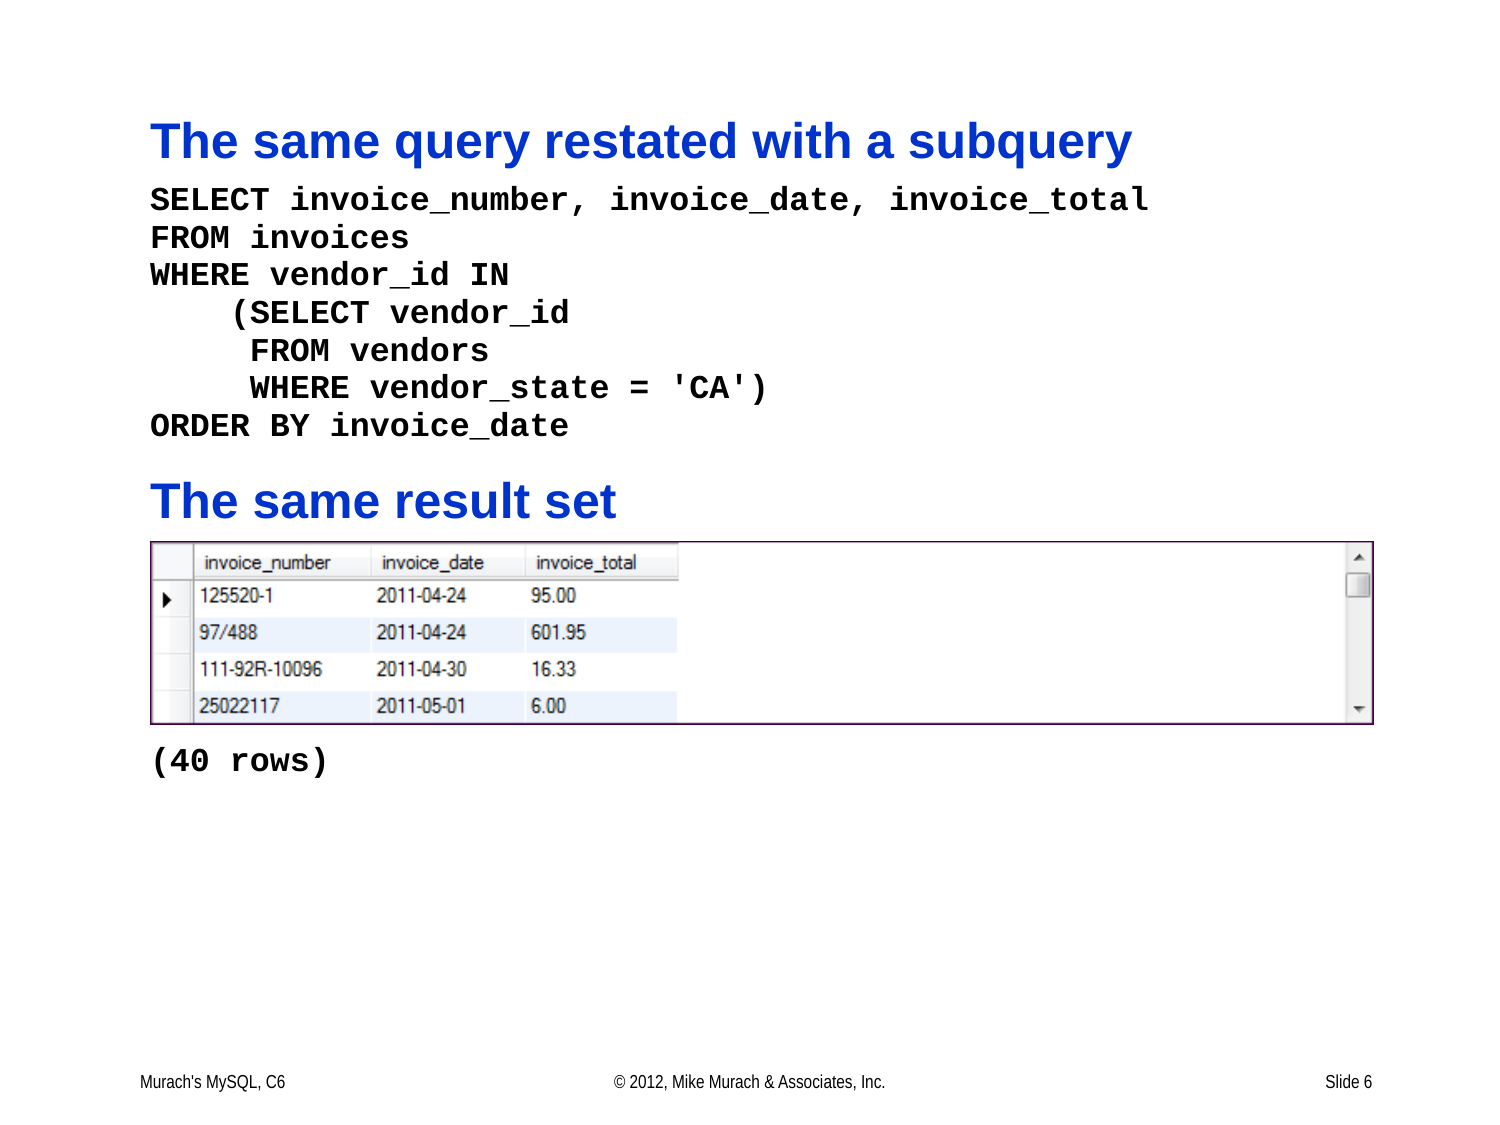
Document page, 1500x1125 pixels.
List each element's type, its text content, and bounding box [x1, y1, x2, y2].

slide_number Murach's MySQL, C6 [124, 1024, 451, 1101]
slide_number Slide 6 [1074, 1024, 1388, 1101]
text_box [149, 730, 1349, 788]
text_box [149, 112, 1358, 540]
footer © 2012, Mike Murach & Associates, Inc. [474, 1024, 1026, 1101]
picture [149, 540, 1375, 726]
